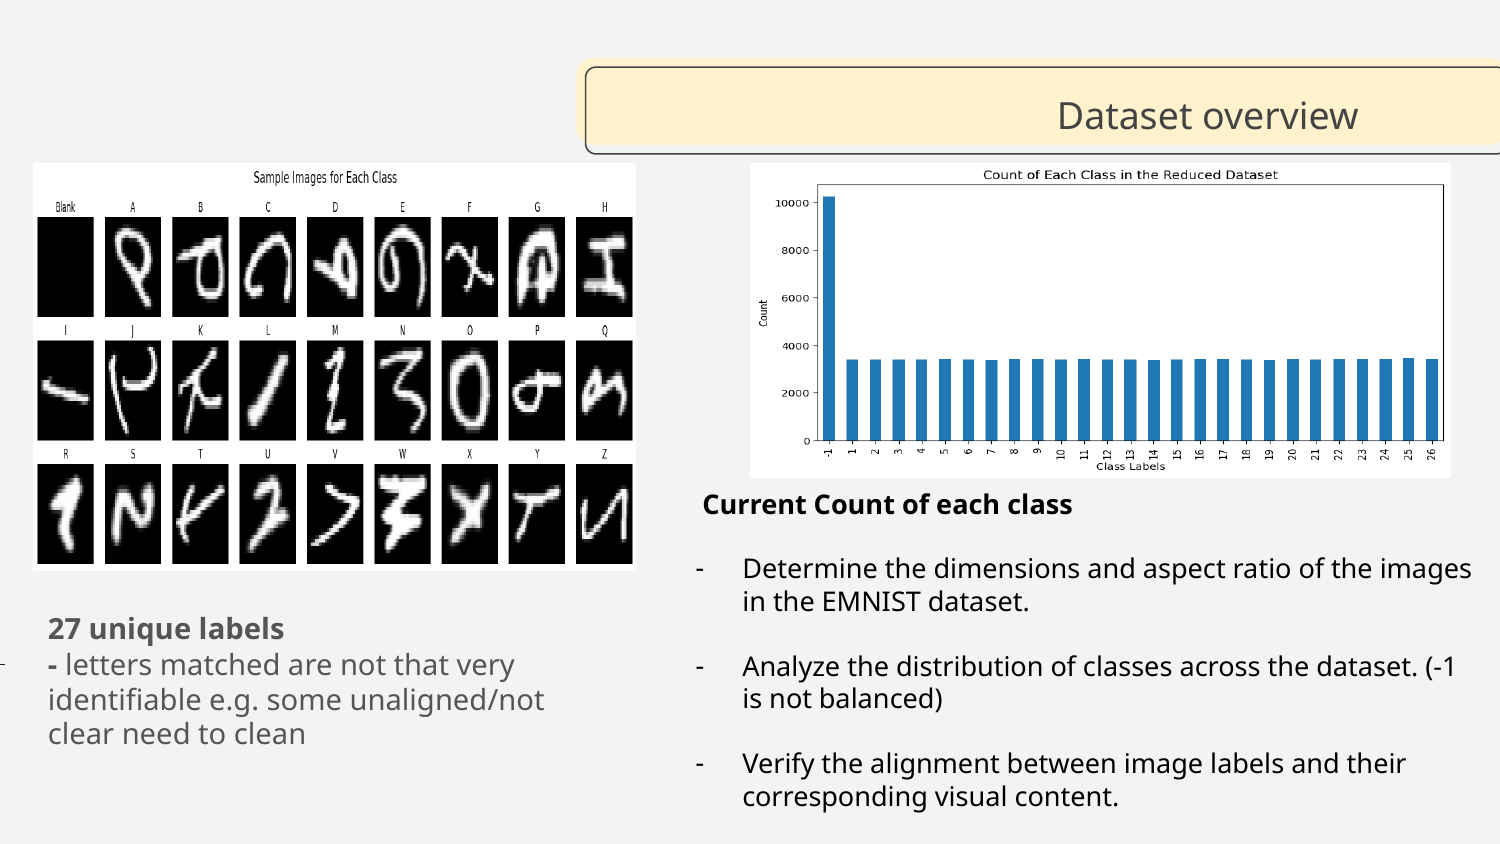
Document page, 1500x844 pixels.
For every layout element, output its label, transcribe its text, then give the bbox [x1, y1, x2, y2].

title Dataset overview [849, 75, 1374, 154]
text_box 27 unique labels - letters matched are not that very identifiable e.g. some unaligned/not clear need to clean [33, 603, 608, 759]
text_box Current Count of each class Determine the dimensions and aspect ratio of the images in the EMNIST dataset. Analyze the distribution of classes across the dataset. (-1 is not balanced) Verify the alignment between image labels and their corresponding visual content. [680, 471, 1496, 844]
picture [32, 163, 636, 571]
picture [749, 163, 1451, 478]
